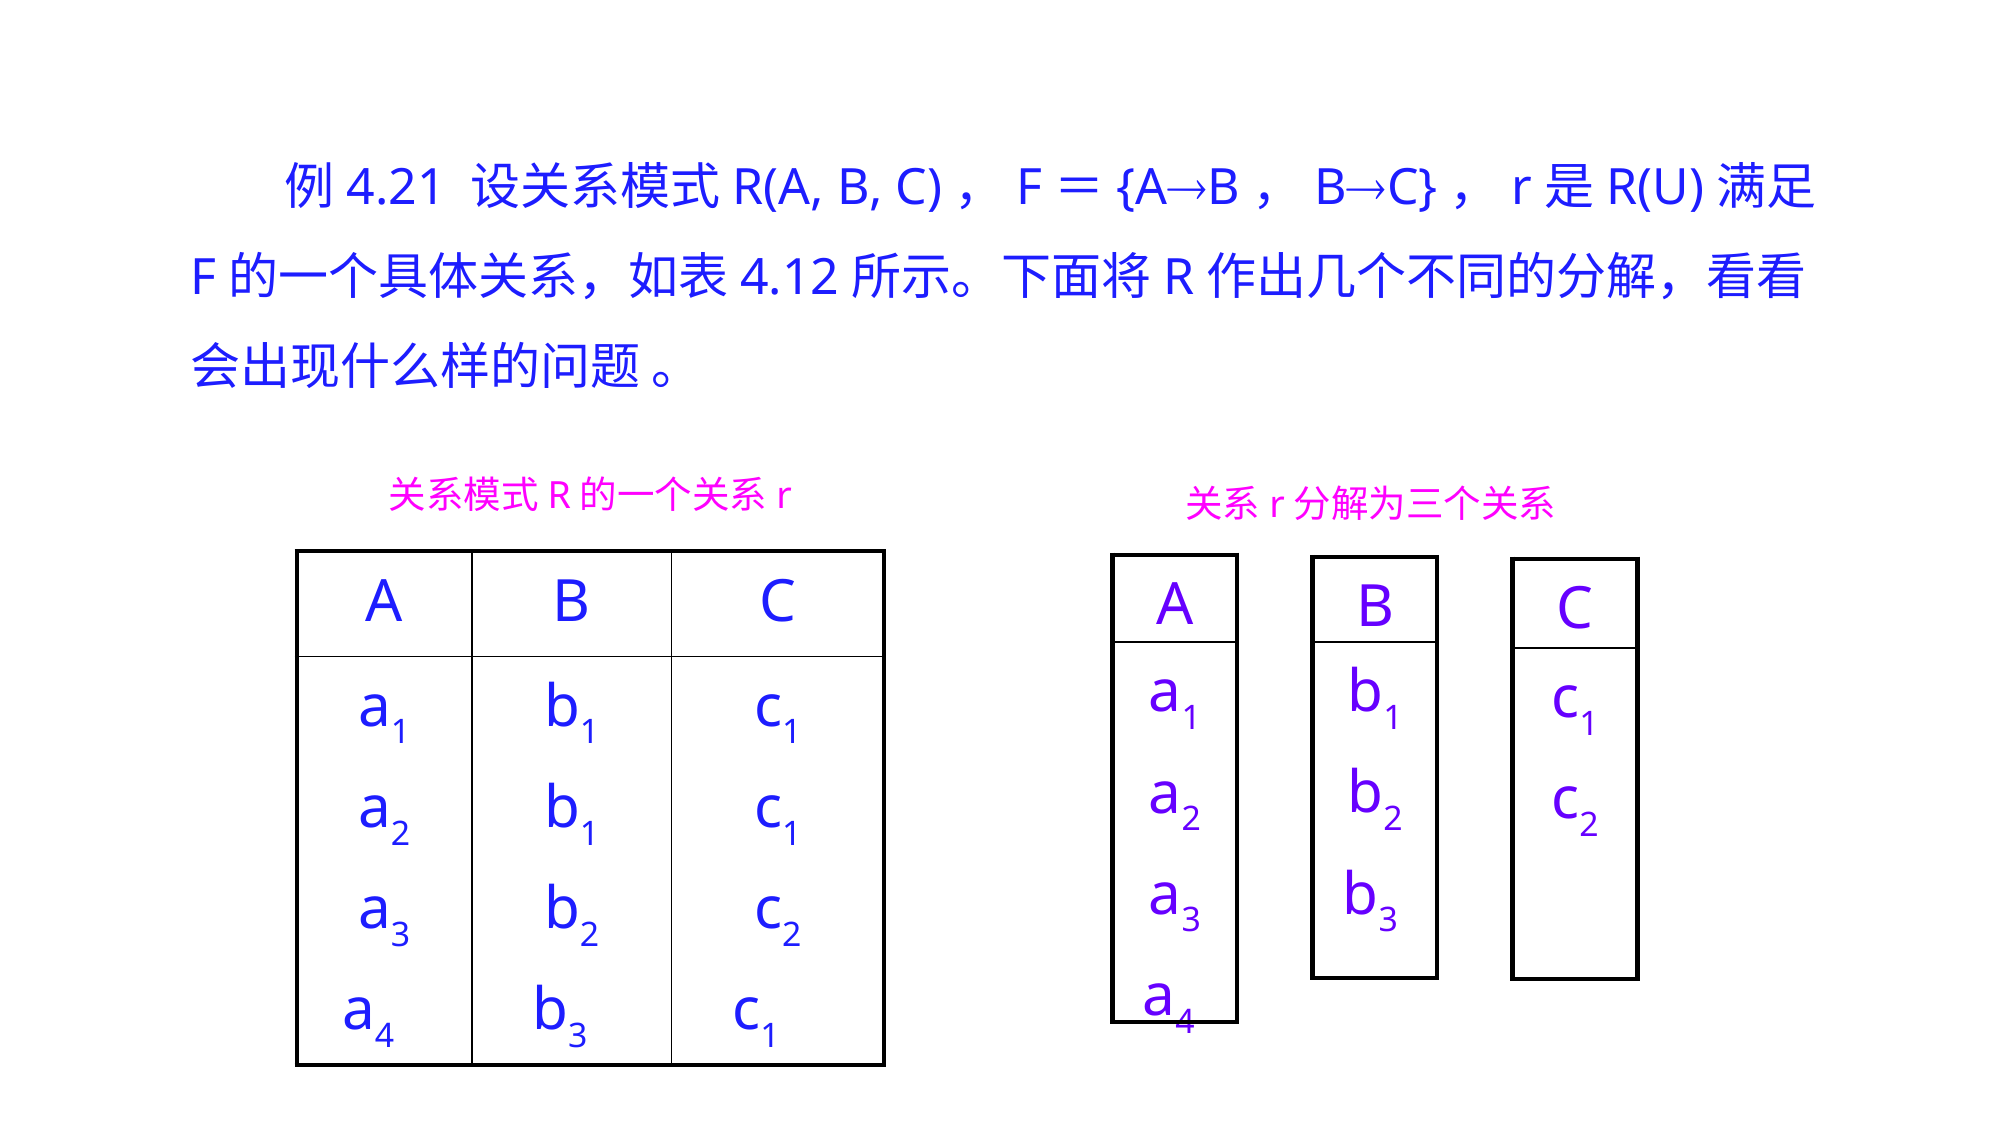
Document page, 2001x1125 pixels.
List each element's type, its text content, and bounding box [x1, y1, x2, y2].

text_box 例4.21 设关系模式R(A, B, C)，F＝{AB，BC}，r是R(U)满足F的一个具体关系，如表4.12所示。下面将R作出几个不同的分解，看看会出现什么样的问题 。 [175, 117, 1867, 402]
table_cell b1 b2 b3 [1315, 643, 1435, 976]
table_header C [672, 553, 882, 656]
table_cell c1 c2 [1515, 649, 1635, 977]
table_cell c1 c1 c2 c1 [672, 657, 882, 1063]
table_header B [473, 553, 671, 656]
table_cell b1 b1 b2 b3 [473, 657, 671, 1063]
table_header A [299, 553, 471, 656]
table_cell a1 a2 a3 a4 [299, 657, 471, 1063]
text_box 关系r分解为三个关系 [1170, 472, 1580, 533]
table_cell a1 a2 a3 a4 [1115, 643, 1235, 1020]
table_header A [1115, 557, 1235, 641]
table_header C [1515, 561, 1635, 647]
table_header B [1315, 559, 1435, 641]
text_box 关系模式R的一个关系r [373, 463, 807, 524]
